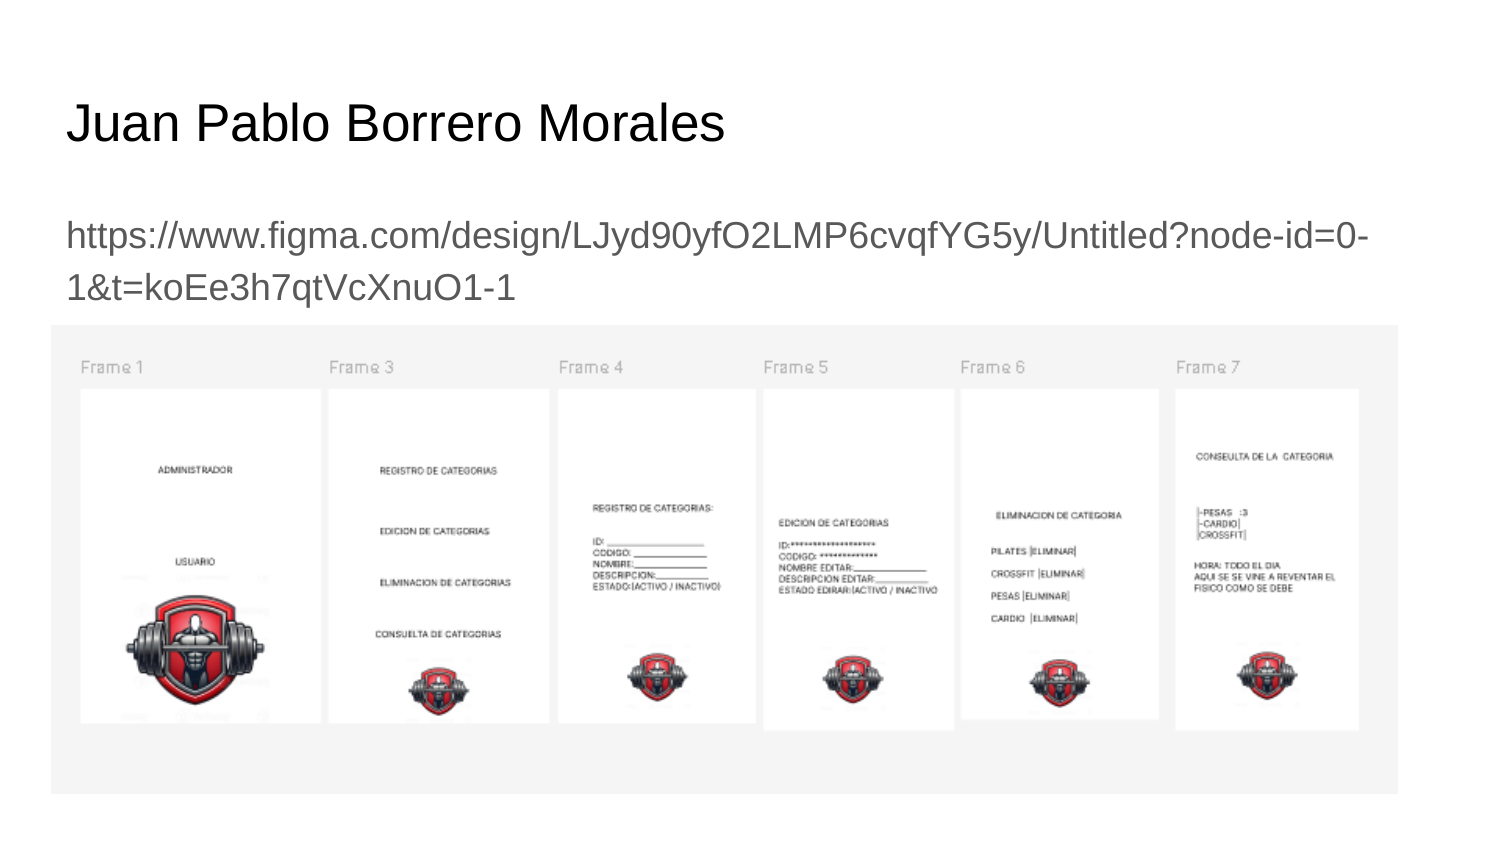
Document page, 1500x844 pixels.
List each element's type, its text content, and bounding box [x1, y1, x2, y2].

title Juan Pablo Borrero Morales [51, 72, 1449, 167]
list https://www.figma.com/design/LJyd90yfO2LMP6cvqfYG5y/Untitled?node-id=0-1&t=koEe3h7qtVcXnuO1-1 [51, 189, 1449, 326]
picture [50, 324, 1398, 794]
